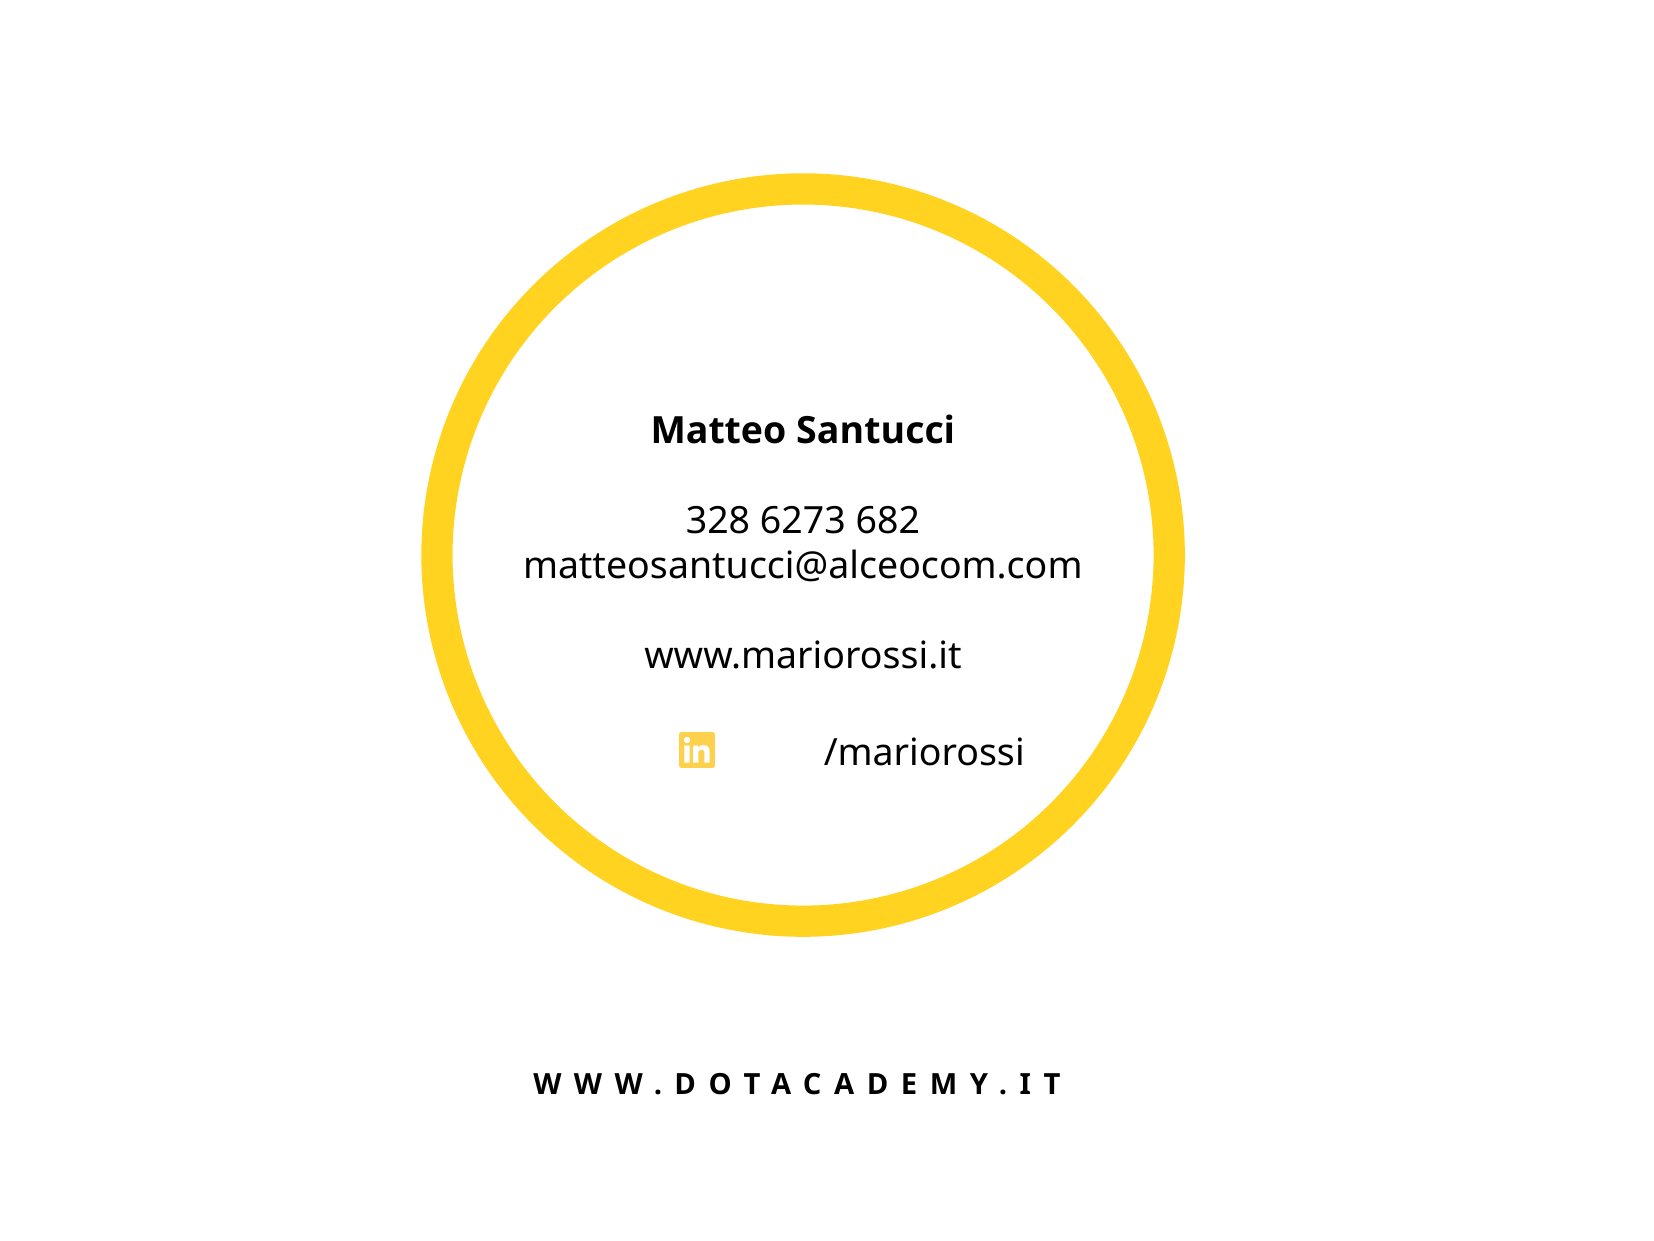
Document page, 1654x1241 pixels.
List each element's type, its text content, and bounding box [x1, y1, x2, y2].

picture [678, 731, 715, 768]
text_box WWW.DOTACADEMY.IT [366, 1057, 1229, 1205]
text_box [436, 188, 1170, 922]
text_box /mariorossi [714, 720, 1134, 863]
text_box Matteo Santucci 328 6273 682 matteosantucci@alceocom.com www.mariorossi.it [499, 398, 1107, 712]
